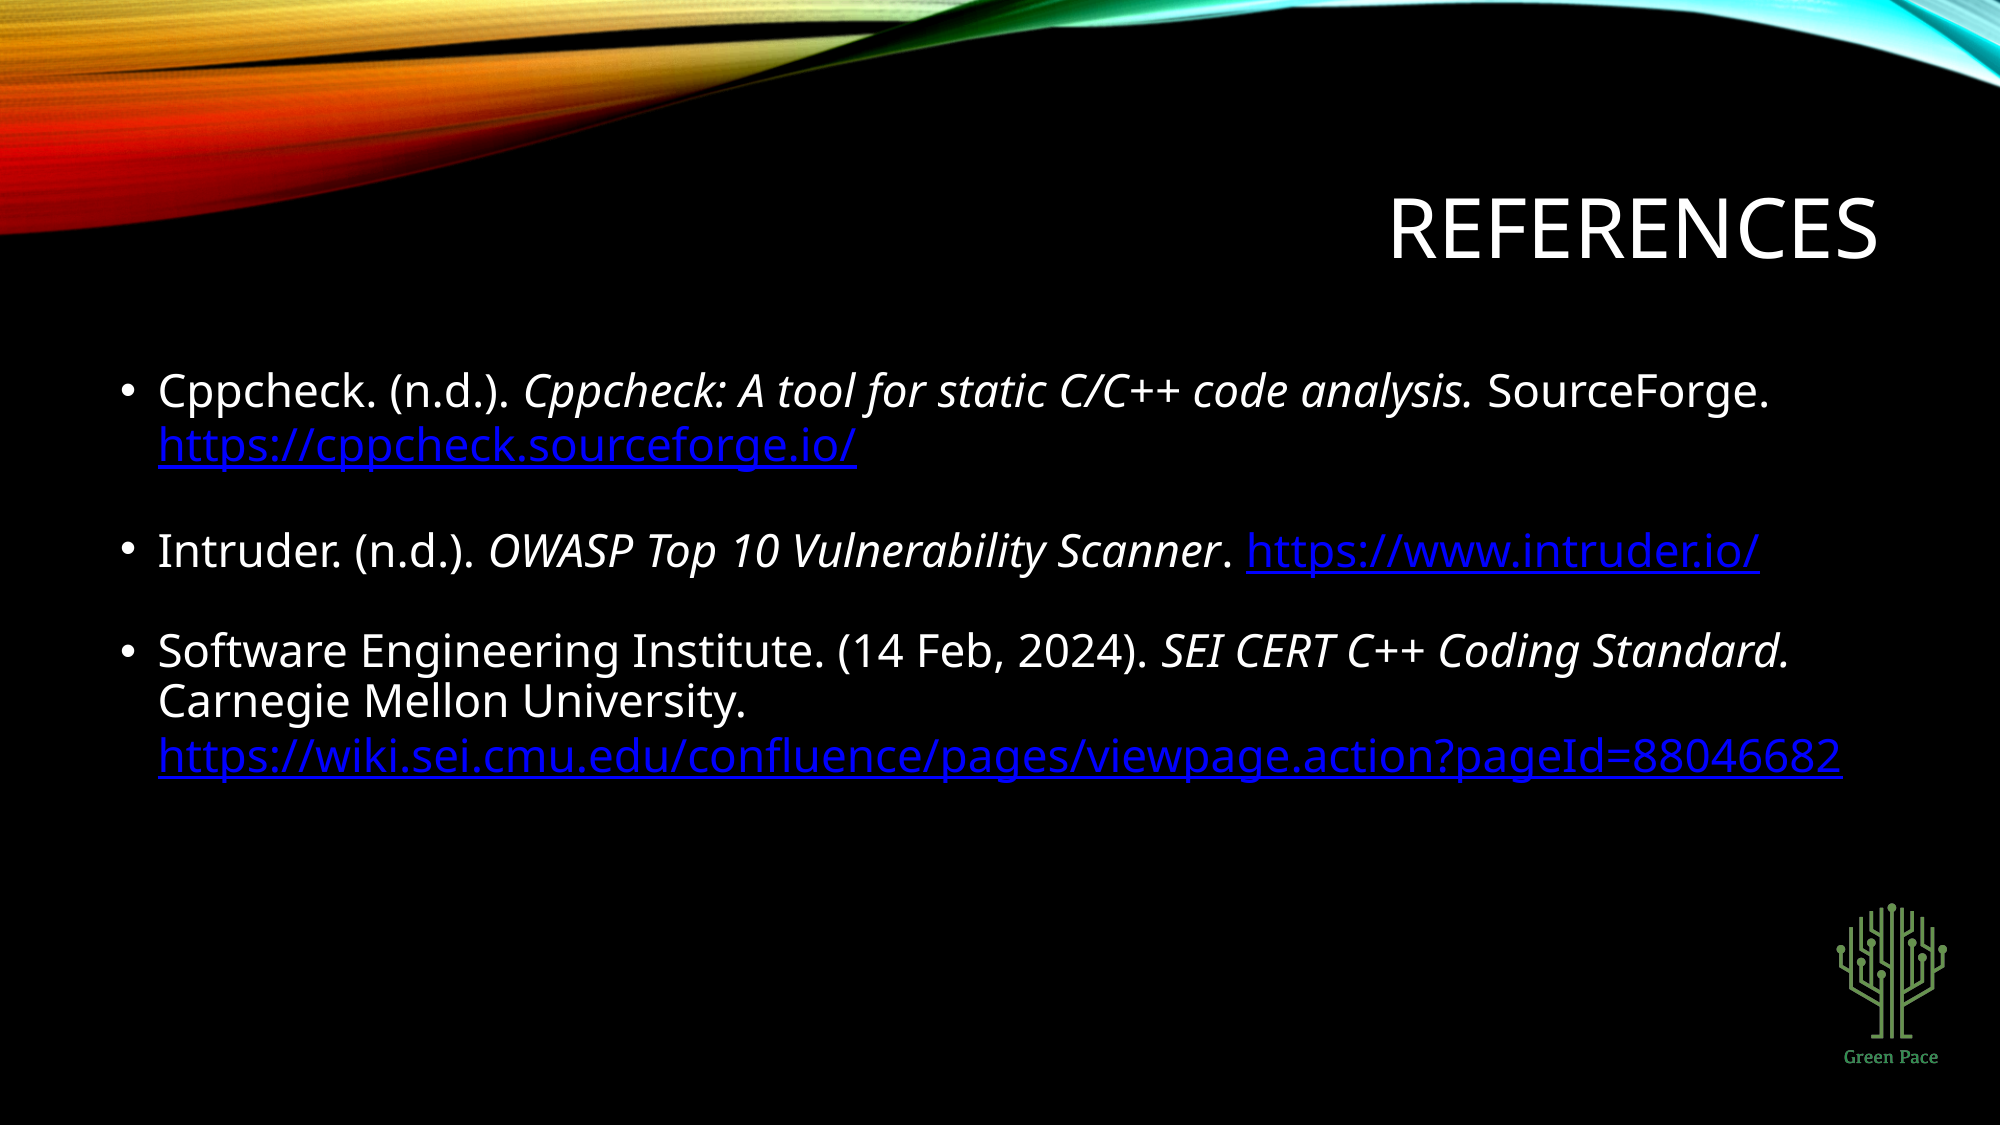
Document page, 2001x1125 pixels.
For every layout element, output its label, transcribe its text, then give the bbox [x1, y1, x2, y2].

picture [0, 0, 2000, 237]
title REFERENCES [474, 124, 1888, 338]
picture [1817, 892, 1964, 1082]
list Cppcheck. (n.d.). Cppcheck: A tool for static C/C++ code analysis. SourceForge. https://cppcheck.sourceforge.io/ Intruder. (n.d.). OWASP Top 10 Vulnerability Scanner. https://www.intruder.io/ Software Engineering Institute. (14 Feb, 2024). SEI CERT C++ Coding Standard. Carnegie Mellon University. https://wiki.sei.cmu.edu/confluence/pages/viewpage.action?pageId=88046682 [111, 359, 1888, 1021]
